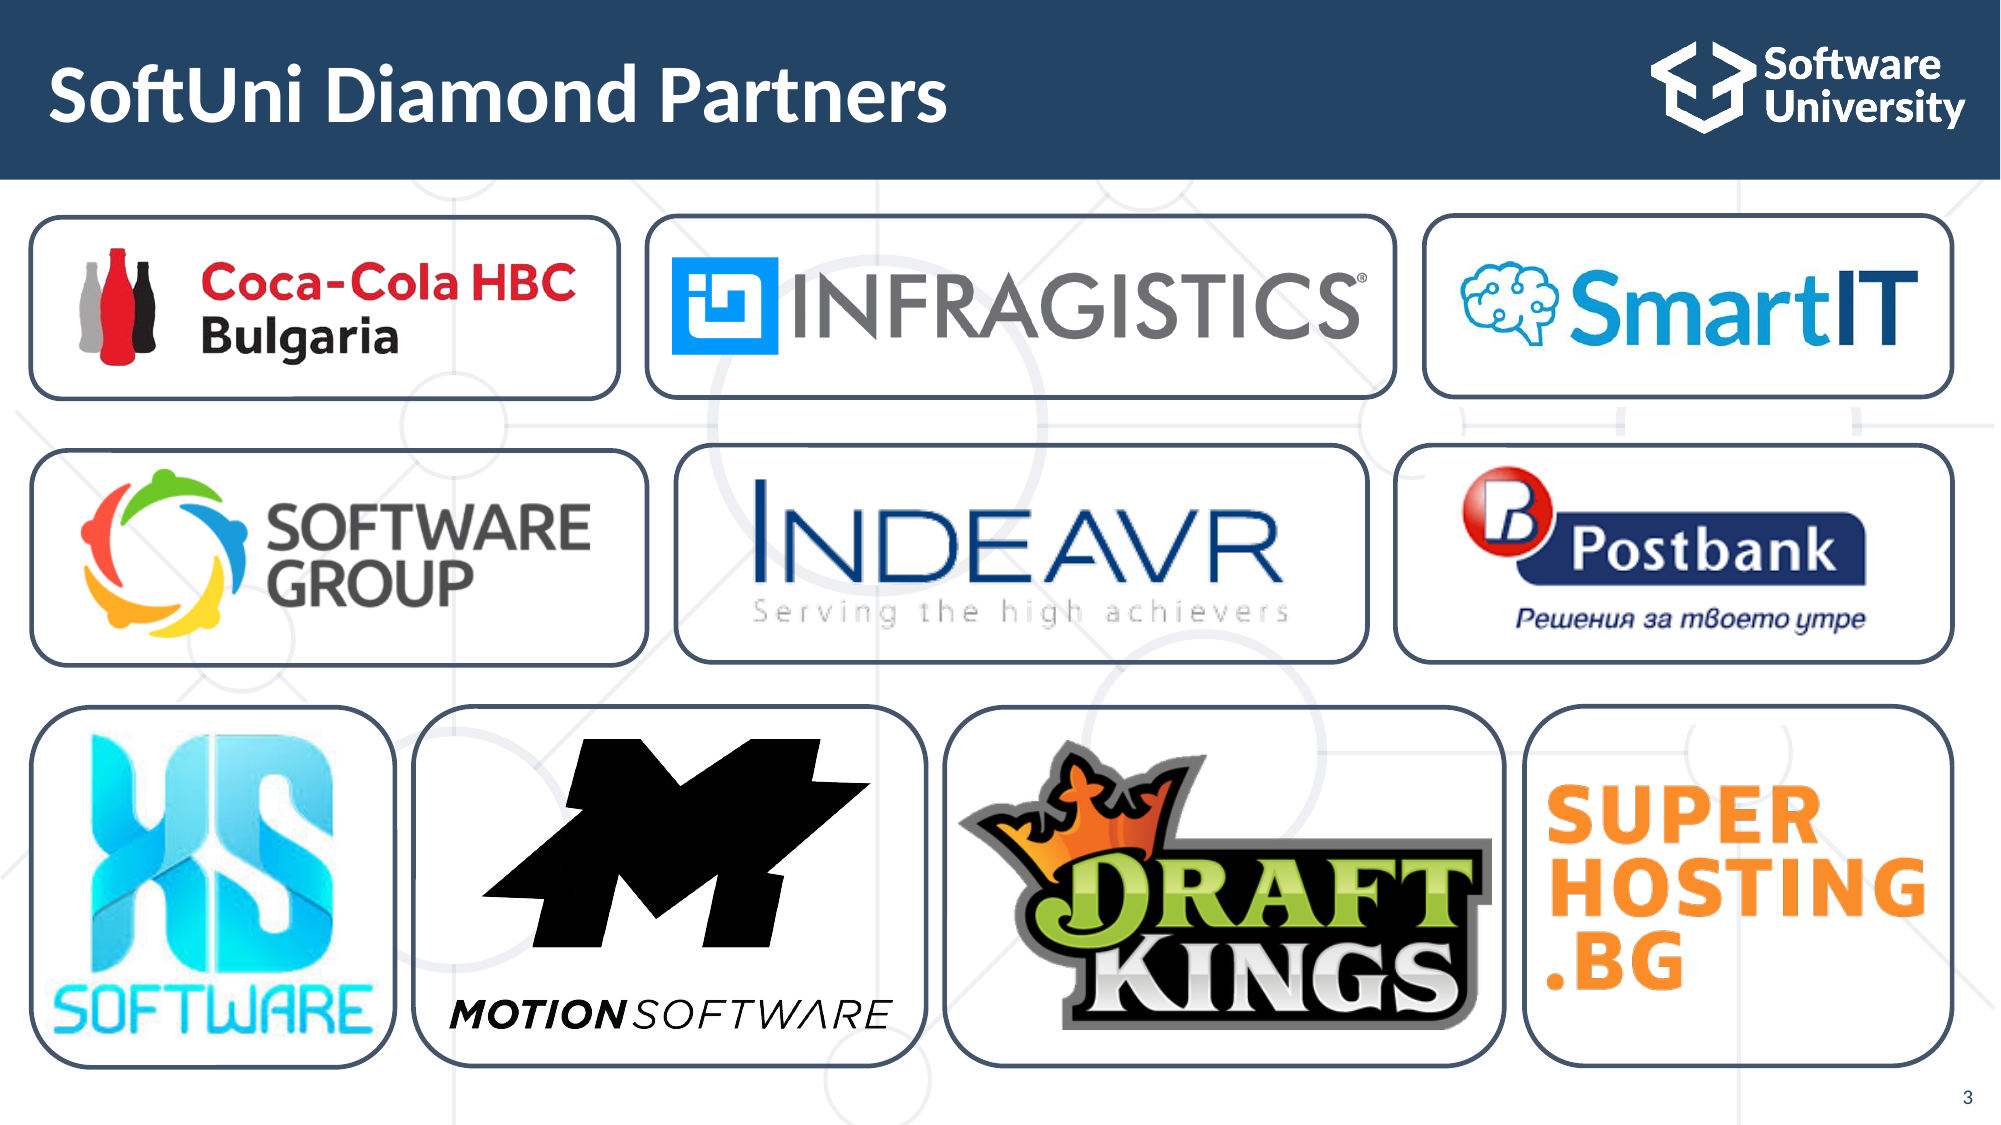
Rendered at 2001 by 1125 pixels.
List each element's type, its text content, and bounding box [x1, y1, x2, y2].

slide_number 3 [1927, 1067, 1989, 1117]
title SoftUni Diamond Partners [31, 16, 1625, 162]
picture [22, 95, 648, 687]
picture [449, 739, 893, 1030]
picture [1386, 216, 1991, 407]
picture [1424, 436, 1929, 725]
text_box [413, 706, 927, 1067]
picture [672, 256, 1367, 355]
text_box [30, 217, 56, 399]
picture [1537, 773, 1934, 1001]
picture [957, 740, 1492, 1030]
picture [724, 450, 1315, 653]
picture [1651, 41, 1966, 134]
text_box [1395, 447, 1419, 661]
text_box [1524, 721, 1953, 1066]
text_box [595, 218, 619, 399]
text_box [676, 445, 1368, 663]
text_box [944, 707, 1505, 1067]
picture [30, 702, 396, 1067]
text_box [647, 215, 1381, 398]
text_box [1932, 448, 1953, 659]
